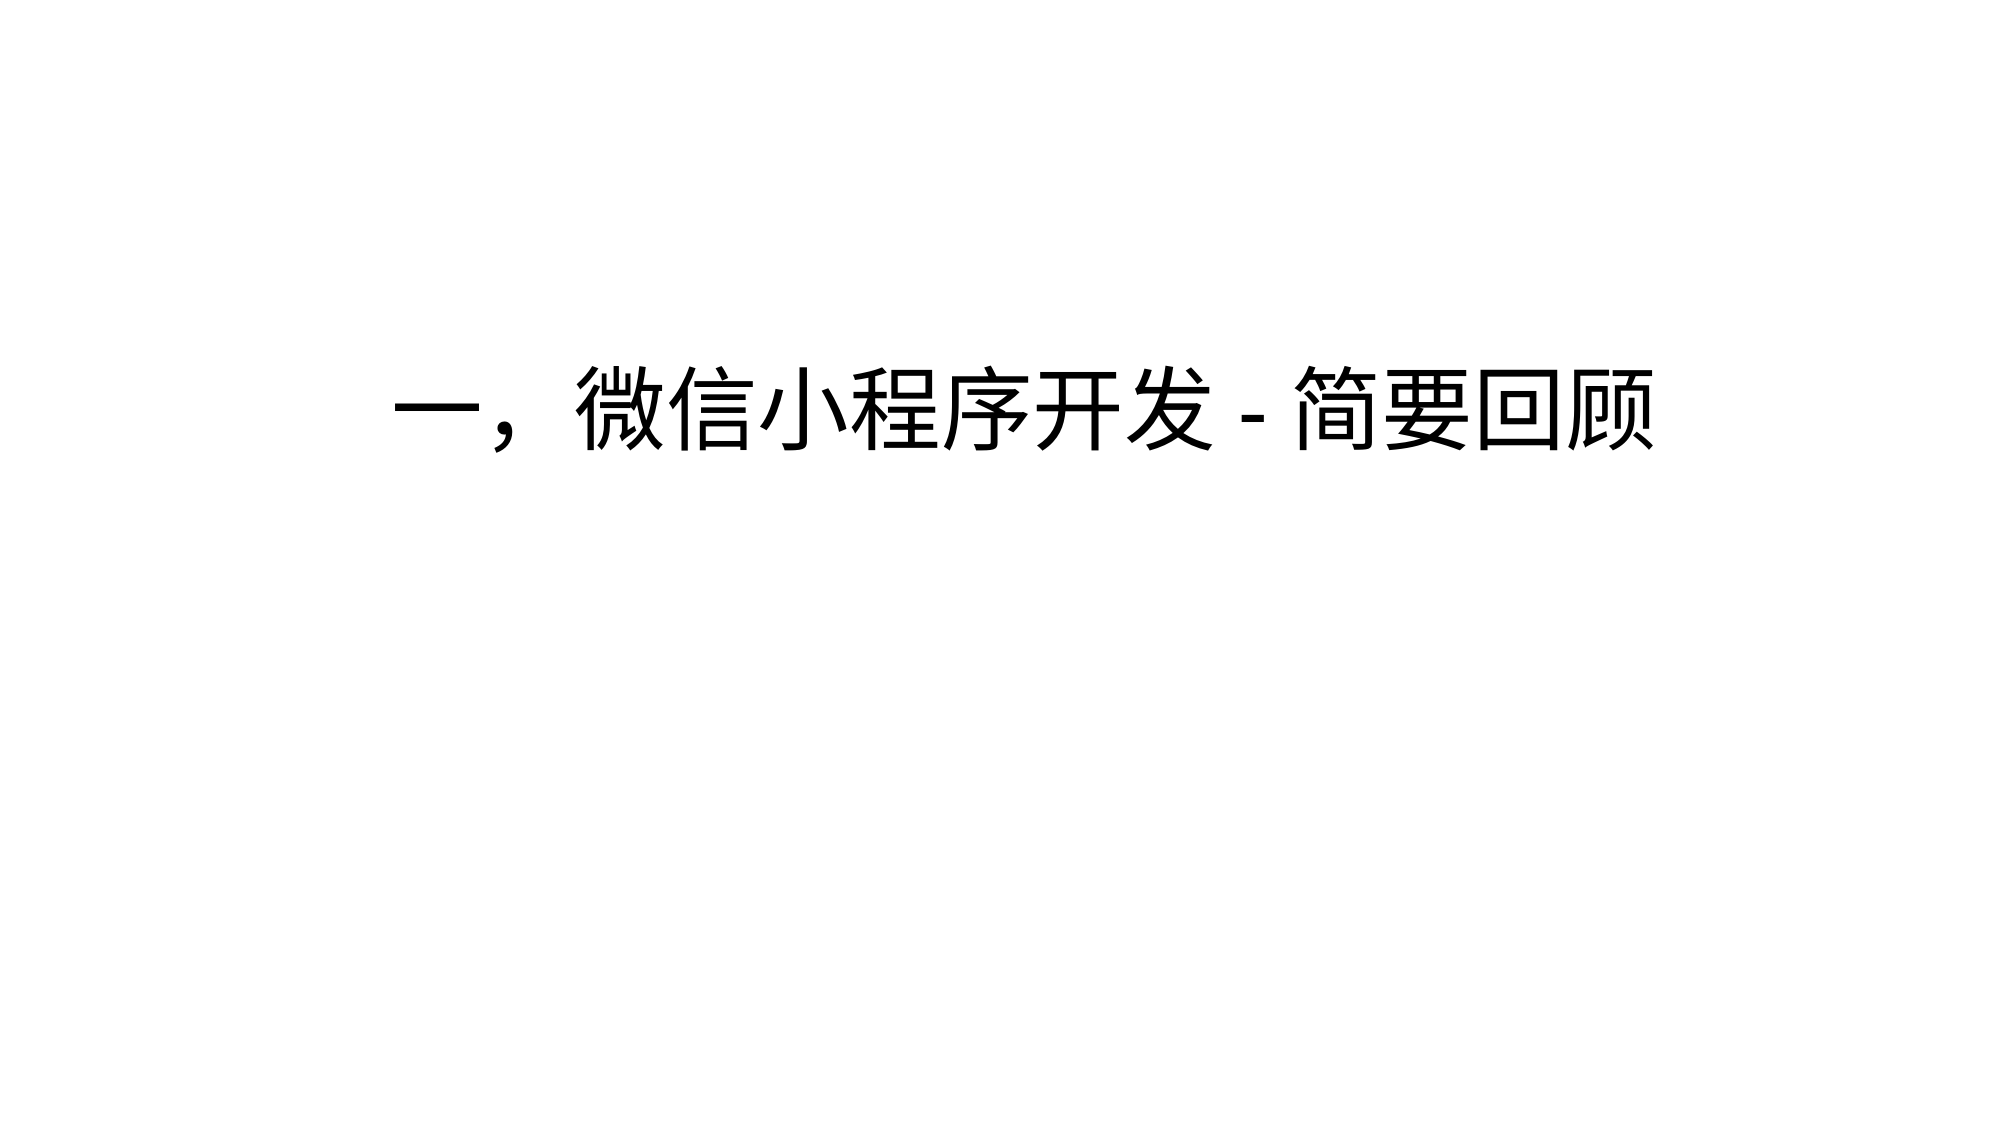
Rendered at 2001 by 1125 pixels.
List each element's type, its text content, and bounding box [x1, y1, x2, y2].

title 一，微信小程序开发-简要回顾 [161, 305, 1887, 523]
